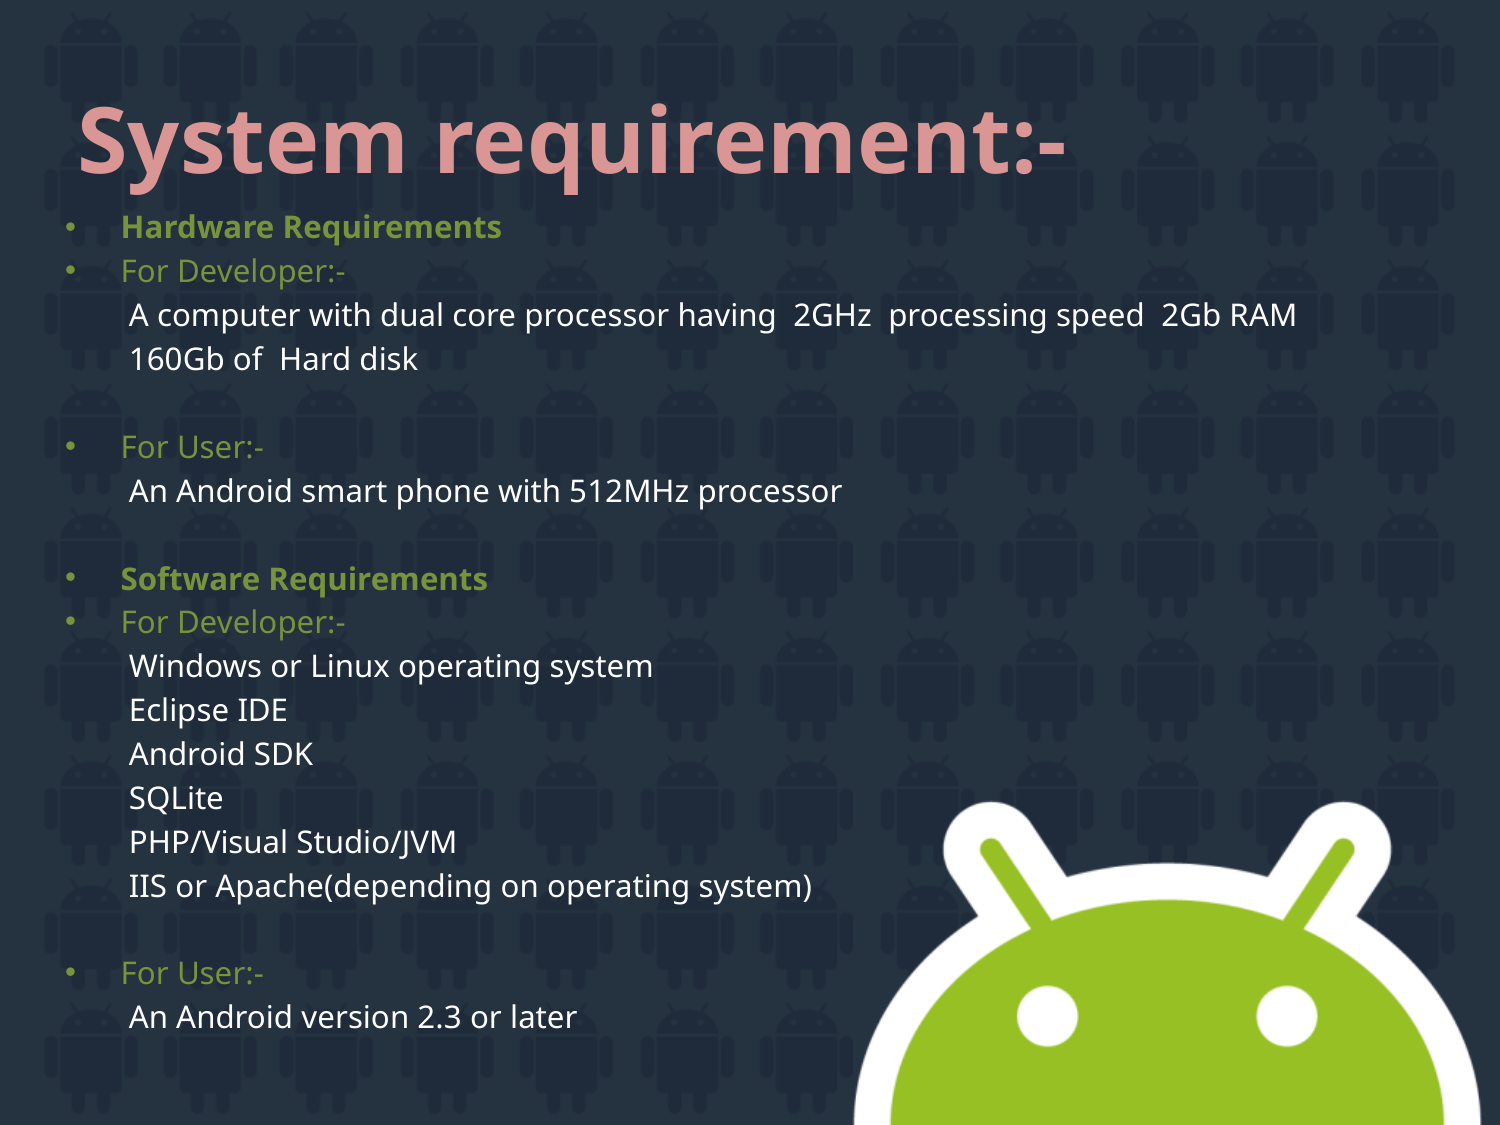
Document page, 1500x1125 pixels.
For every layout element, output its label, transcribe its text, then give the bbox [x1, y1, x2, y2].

picture [0, 0, 1500, 1125]
title System requirement:- [62, 42, 1343, 200]
list Hardware Requirements For Developer:- A computer with dual core processor having 2GHz processing speed 2Gb RAM 160Gb of Hard disk For User:- An Android smart phone with 512MHz processor Software Requirements For Developer:- Windows or Linux operating system Eclipse IDE Android SDK SQLite PHP/Visual Studio/JVM IIS or Apache(depending on operating system) For User:- An Android version 2.3 or later [50, 200, 1450, 1050]
